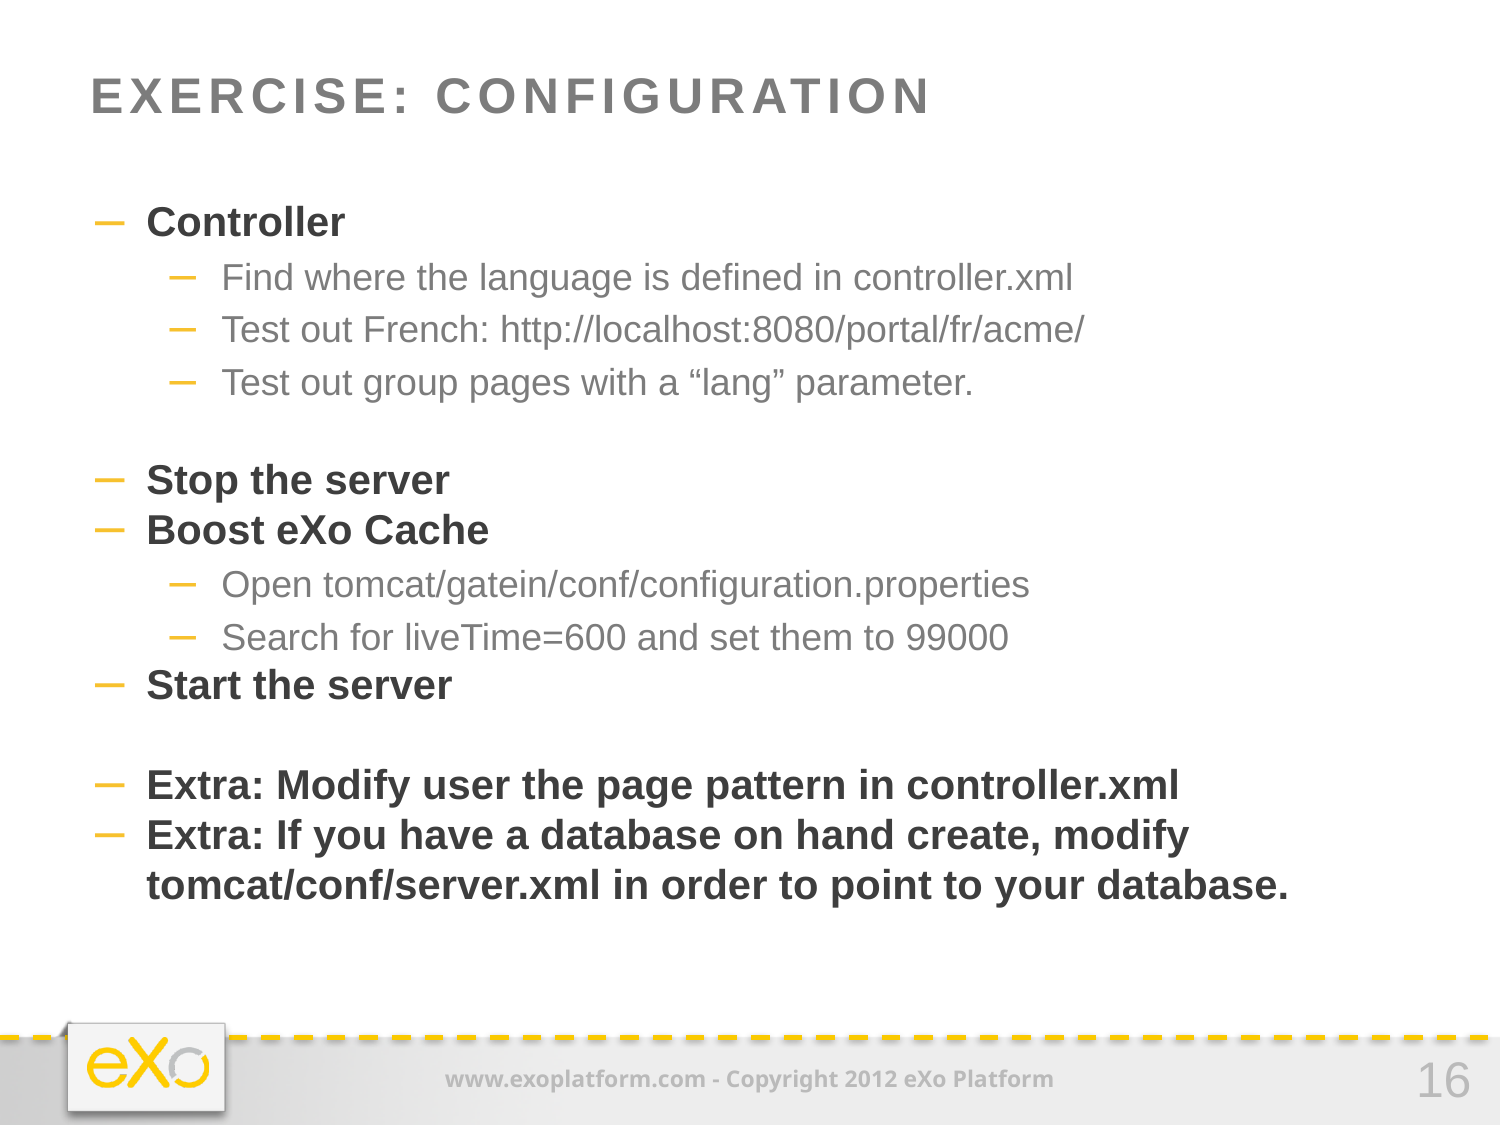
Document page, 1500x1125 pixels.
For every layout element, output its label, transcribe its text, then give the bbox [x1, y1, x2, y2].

picture [0, 1010, 1500, 1125]
title Exercise: Configuration [75, 37, 1425, 150]
list Controller Find where the language is defined in controller.xml Test out French: http://localhost:8080/portal/fr/acme/ Test out group pages with a “lang” parameter. Stop the server Boost eXo Cache Open tomcat/gatein/conf/configuration.properties Search for liveTime=600 and set them to 99000 Start the server Extra: Modify user the page pattern in controller.xml Extra: If you have a database on hand create, modify tomcat/conf/server.xml in order to point to your database. [75, 187, 1425, 1013]
